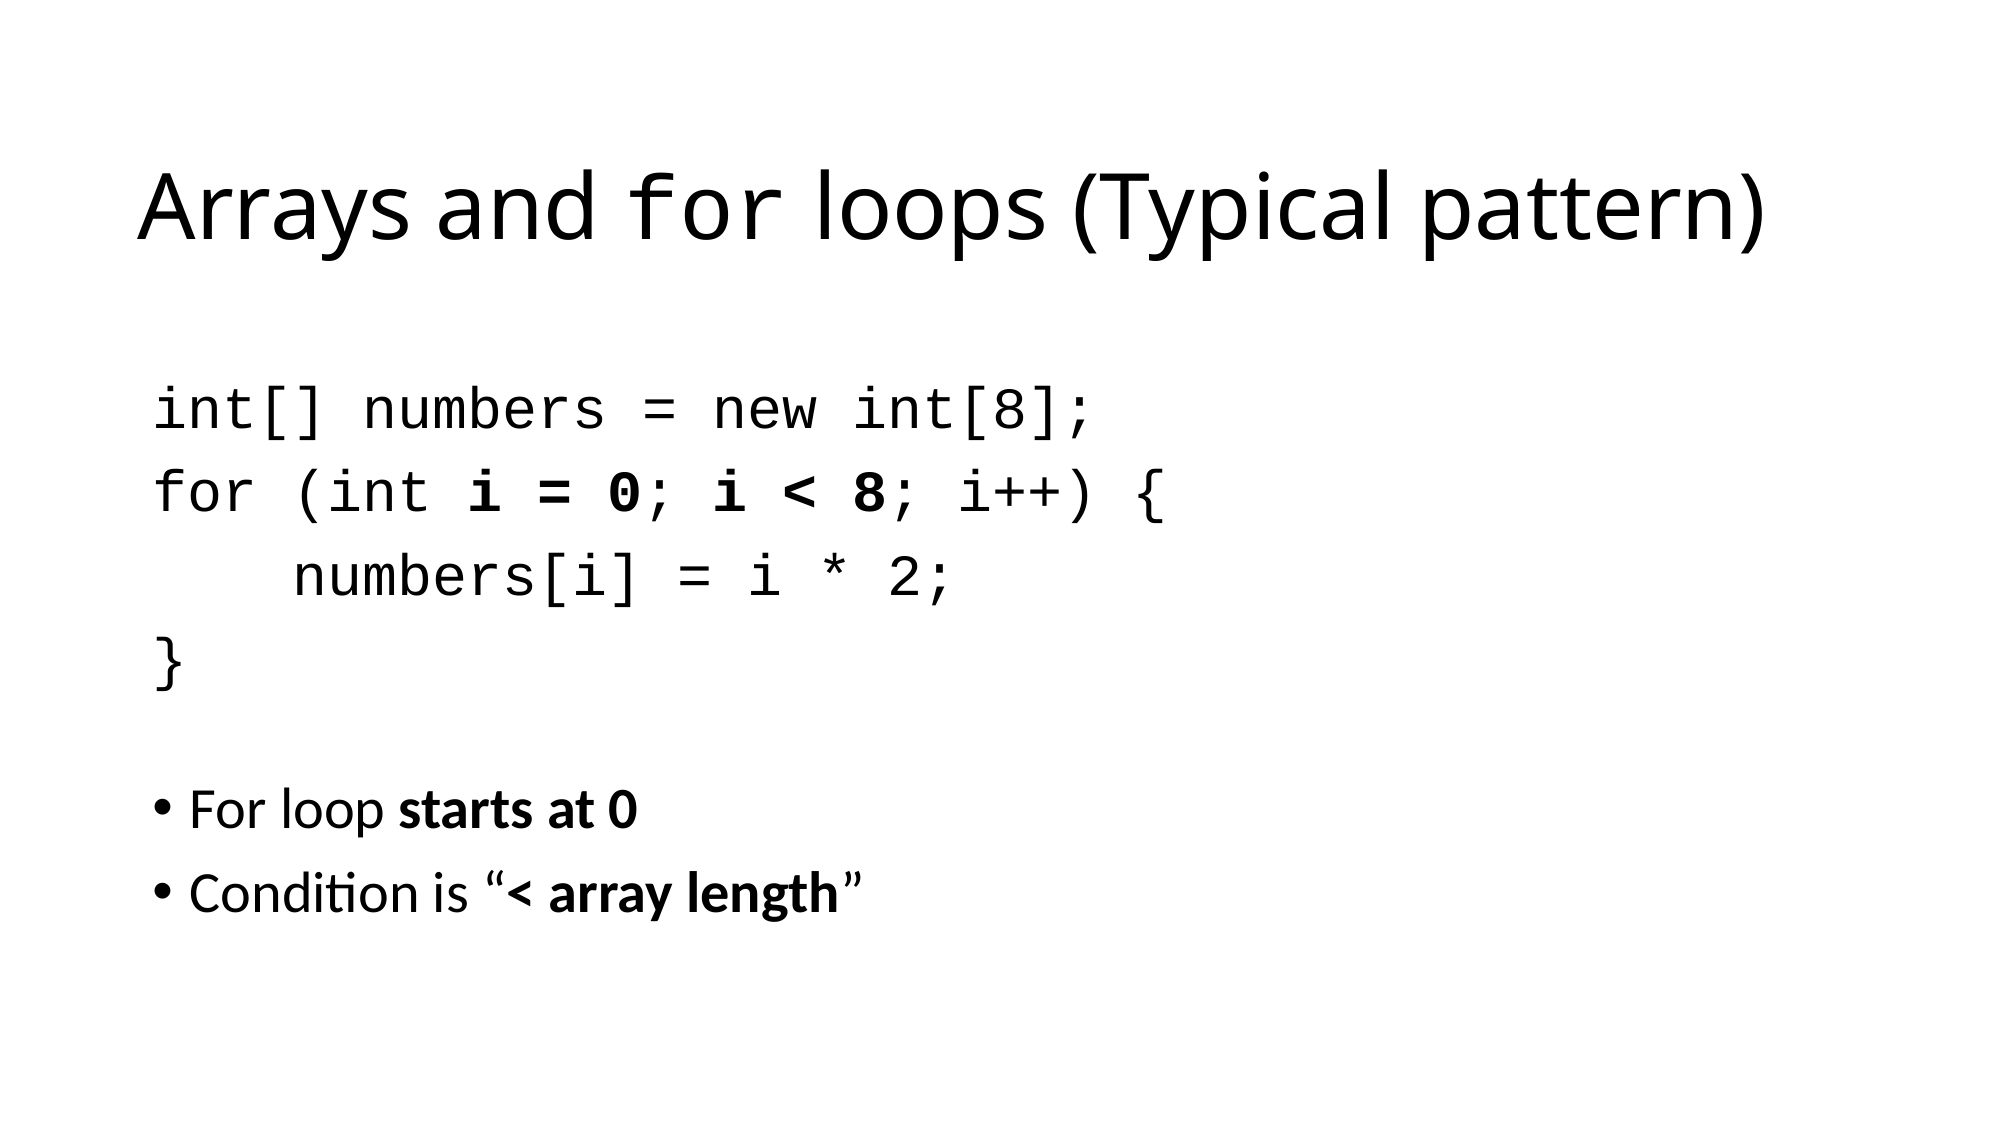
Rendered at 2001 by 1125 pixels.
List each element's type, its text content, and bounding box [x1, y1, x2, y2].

list int[] numbers = new int[8]; for (int i = 0; i < 8; i++) { numbers[i] = i * 2; } For loop starts at 0 Condition is “< array length” [137, 299, 1863, 1014]
title Arrays and for loops (Typical pattern) [137, 69, 1863, 260]
